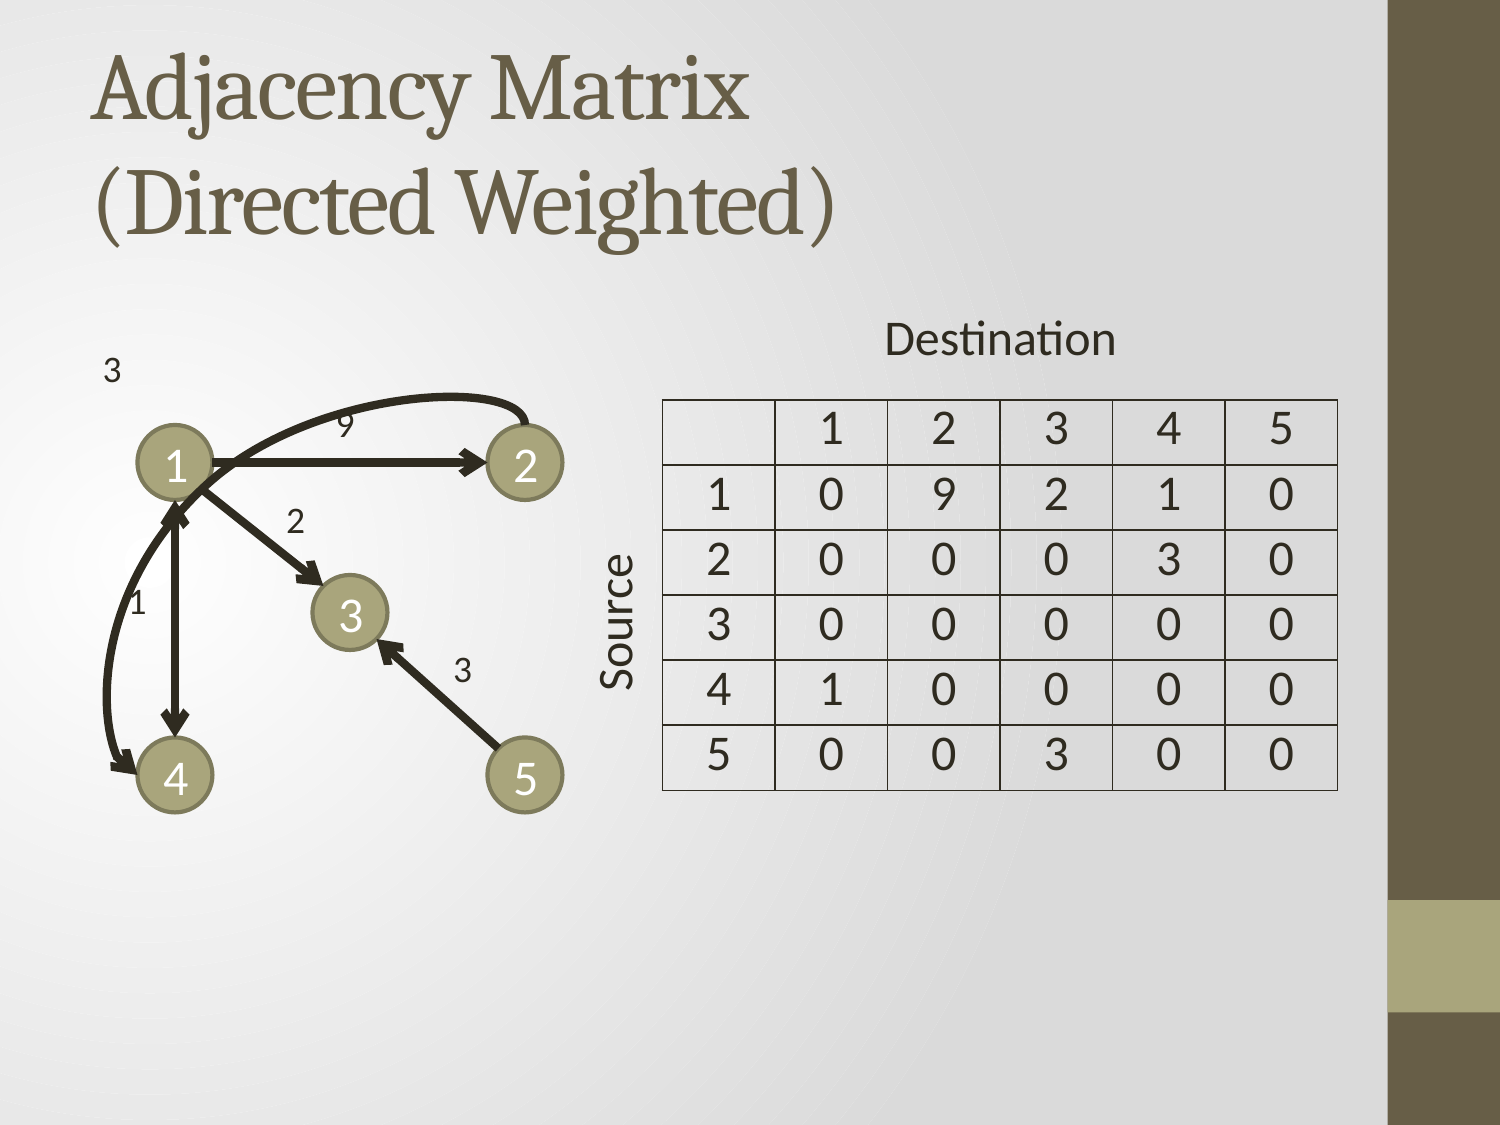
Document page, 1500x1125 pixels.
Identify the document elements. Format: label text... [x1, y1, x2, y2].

table_cell 0 [888, 596, 999, 659]
table_cell 3 [663, 596, 774, 659]
table_header 2 [888, 401, 999, 464]
table_cell 0 [888, 531, 999, 594]
text_box 3 [87, 337, 137, 398]
table_cell 0 [776, 466, 887, 529]
table_cell 1 [776, 661, 887, 724]
table_cell 3 [1001, 726, 1112, 790]
table_cell 0 [888, 726, 999, 790]
table_cell 1 [1113, 466, 1224, 529]
table_cell 5 [663, 726, 774, 790]
text_box 1 [113, 569, 134, 630]
table_cell 0 [1226, 596, 1337, 659]
table_cell 0 [1001, 531, 1112, 594]
text_box 4 [135, 776, 214, 815]
table_header 3 [1001, 401, 1112, 464]
table_cell 0 [1113, 661, 1224, 724]
text_box 2 [535, 424, 565, 501]
table_cell 9 [888, 466, 999, 529]
table_cell 0 [1001, 596, 1112, 659]
table_cell 4 [663, 661, 774, 724]
table_cell 0 [1226, 531, 1337, 594]
table_header 4 [1113, 401, 1224, 464]
table_cell 0 [776, 596, 887, 659]
table_cell 0 [1113, 596, 1224, 659]
table_cell 1 [663, 466, 774, 529]
text_box Source [574, 538, 650, 707]
title Adjacency Matrix (Directed Weighted) [75, 45, 1325, 233]
table_header 1 [776, 401, 887, 464]
table_cell 3 [1113, 531, 1224, 594]
table_header [663, 401, 774, 464]
text_box 9 [320, 392, 370, 417]
table_cell 2 [663, 531, 774, 594]
table_cell 0 [1226, 466, 1337, 529]
text_box Destination [869, 297, 1132, 373]
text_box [136, 424, 526, 776]
table_cell 0 [1226, 661, 1337, 724]
table_cell 0 [776, 726, 887, 790]
text_box 5 [486, 736, 565, 815]
table_cell 0 [888, 661, 999, 724]
table_header 5 [1226, 401, 1337, 464]
table_cell 0 [776, 531, 887, 594]
table_cell 0 [1226, 726, 1337, 790]
table_cell 0 [1001, 661, 1112, 724]
table_cell 0 [1113, 726, 1224, 790]
table_cell 2 [1001, 466, 1112, 529]
